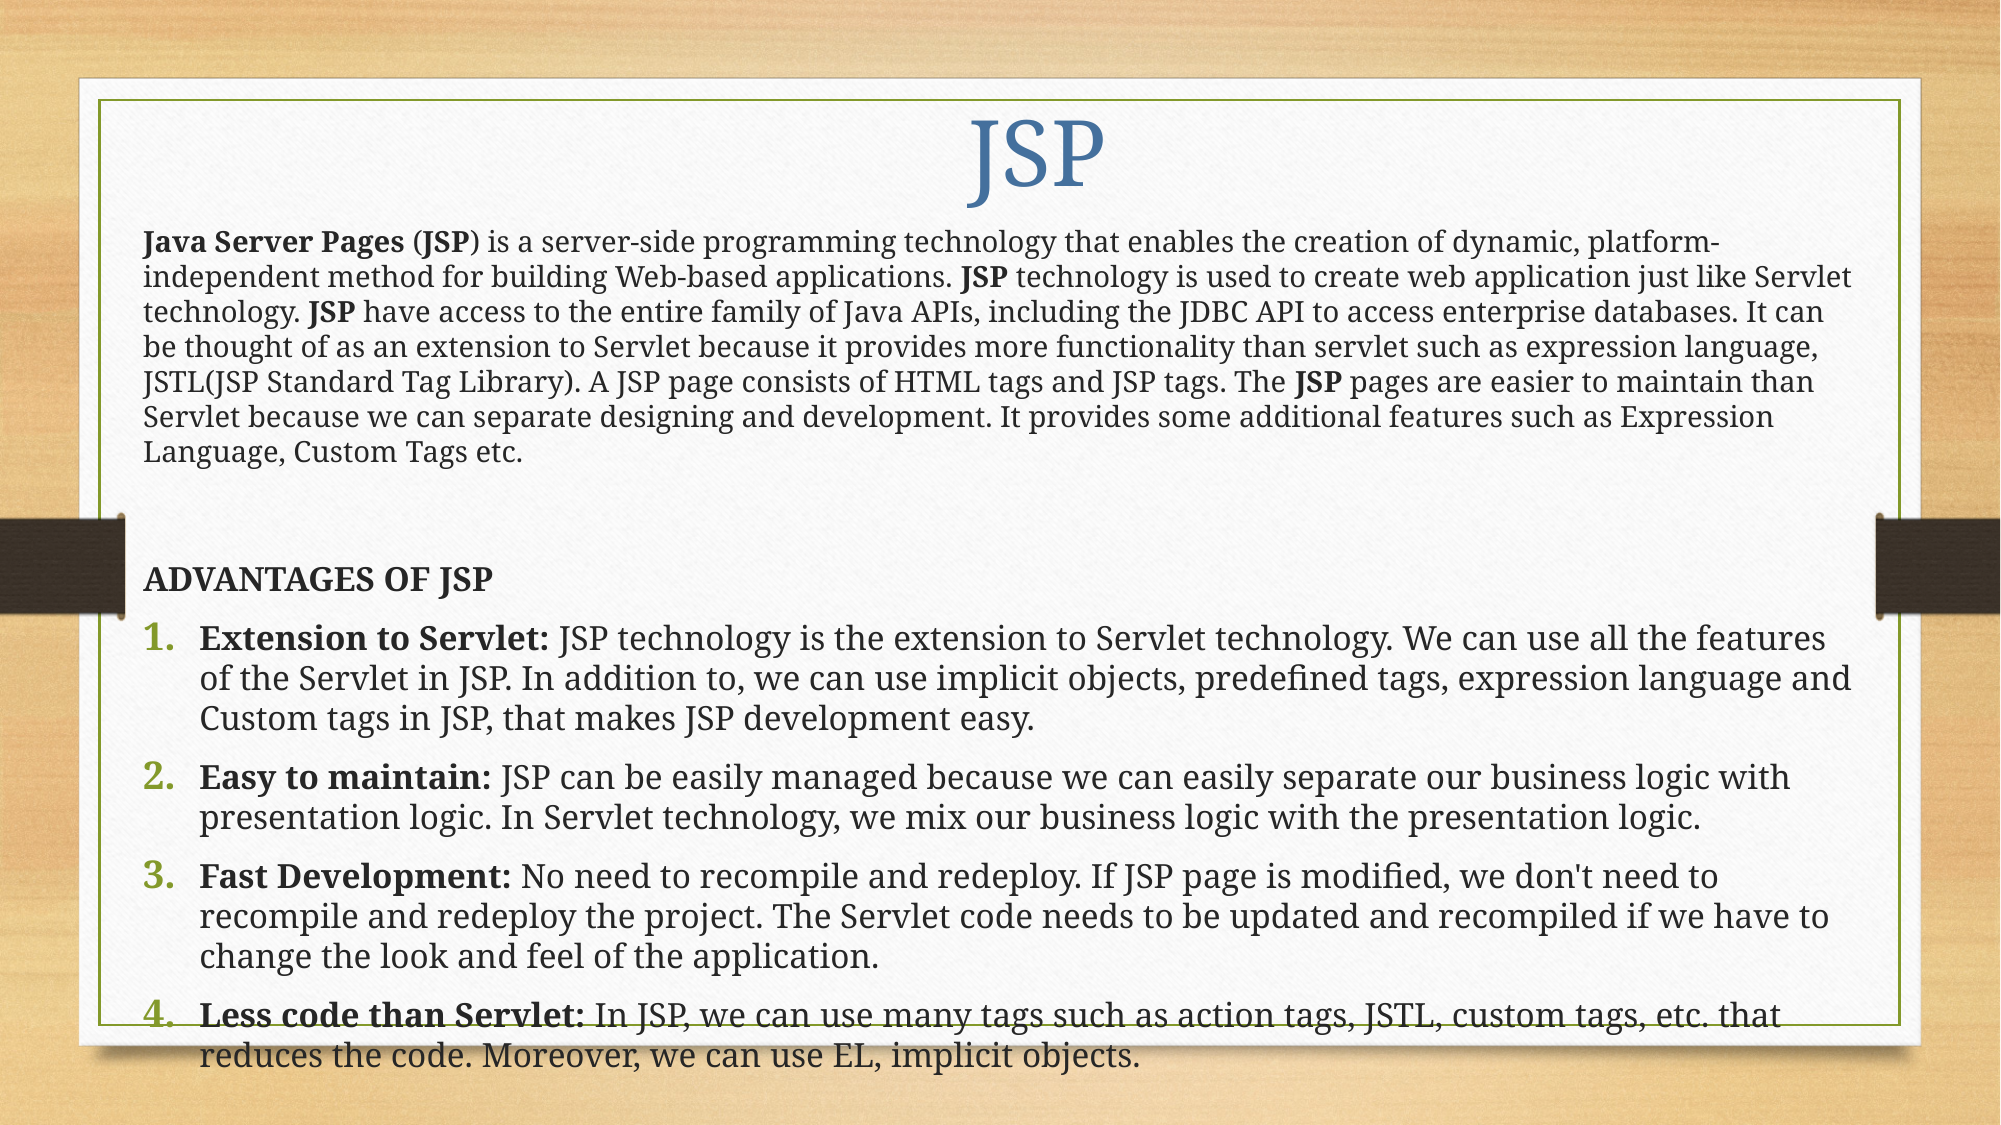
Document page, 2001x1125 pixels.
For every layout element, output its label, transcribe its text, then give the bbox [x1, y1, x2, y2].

picture [0, 0, 2001, 1125]
text_box JSP Java Server Pages (JSP) is a server-side programming technology that enables the creation of dynamic, platform-independent method for building Web-based applications. JSP technology is used to create web application just like Servlet technology. JSP have access to the entire family of Java APIs, including the JDBC API to access enterprise databases. It can be thought of as an extension to Servlet because it provides more functionality than servlet such as expression language, JSTL(JSP Standard Tag Library). A JSP page consists of HTML tags and JSP tags. The JSP pages are easier to maintain than Servlet because we can separate designing and development. It provides some additional features such as Expression Language, Custom Tags etc. ADVANTAGES OF JSP Extension to Servlet: JSP technology is the extension to Servlet technology. We can use all the features of the Servlet in JSP. In addition to, we can use implicit objects, predefined tags, expression language and Custom tags in JSP, that makes JSP development easy. Easy to maintain: JSP can be easily managed because we can easily separate our business logic with presentation logic. In Servlet technology, we mix our business logic with the presentation logic. Fast Development: No need to recompile and redeploy. If JSP page is modified, we don't need to recompile and redeploy the project. The Servlet code needs to be updated and recompiled if we have to change the look and feel of the application. Less code than Servlet: In JSP, we can use many tags such as action tags, JSTL, custom tags, etc. that reduces the code. Moreover, we can use EL, implicit objects. [128, 87, 1873, 1010]
